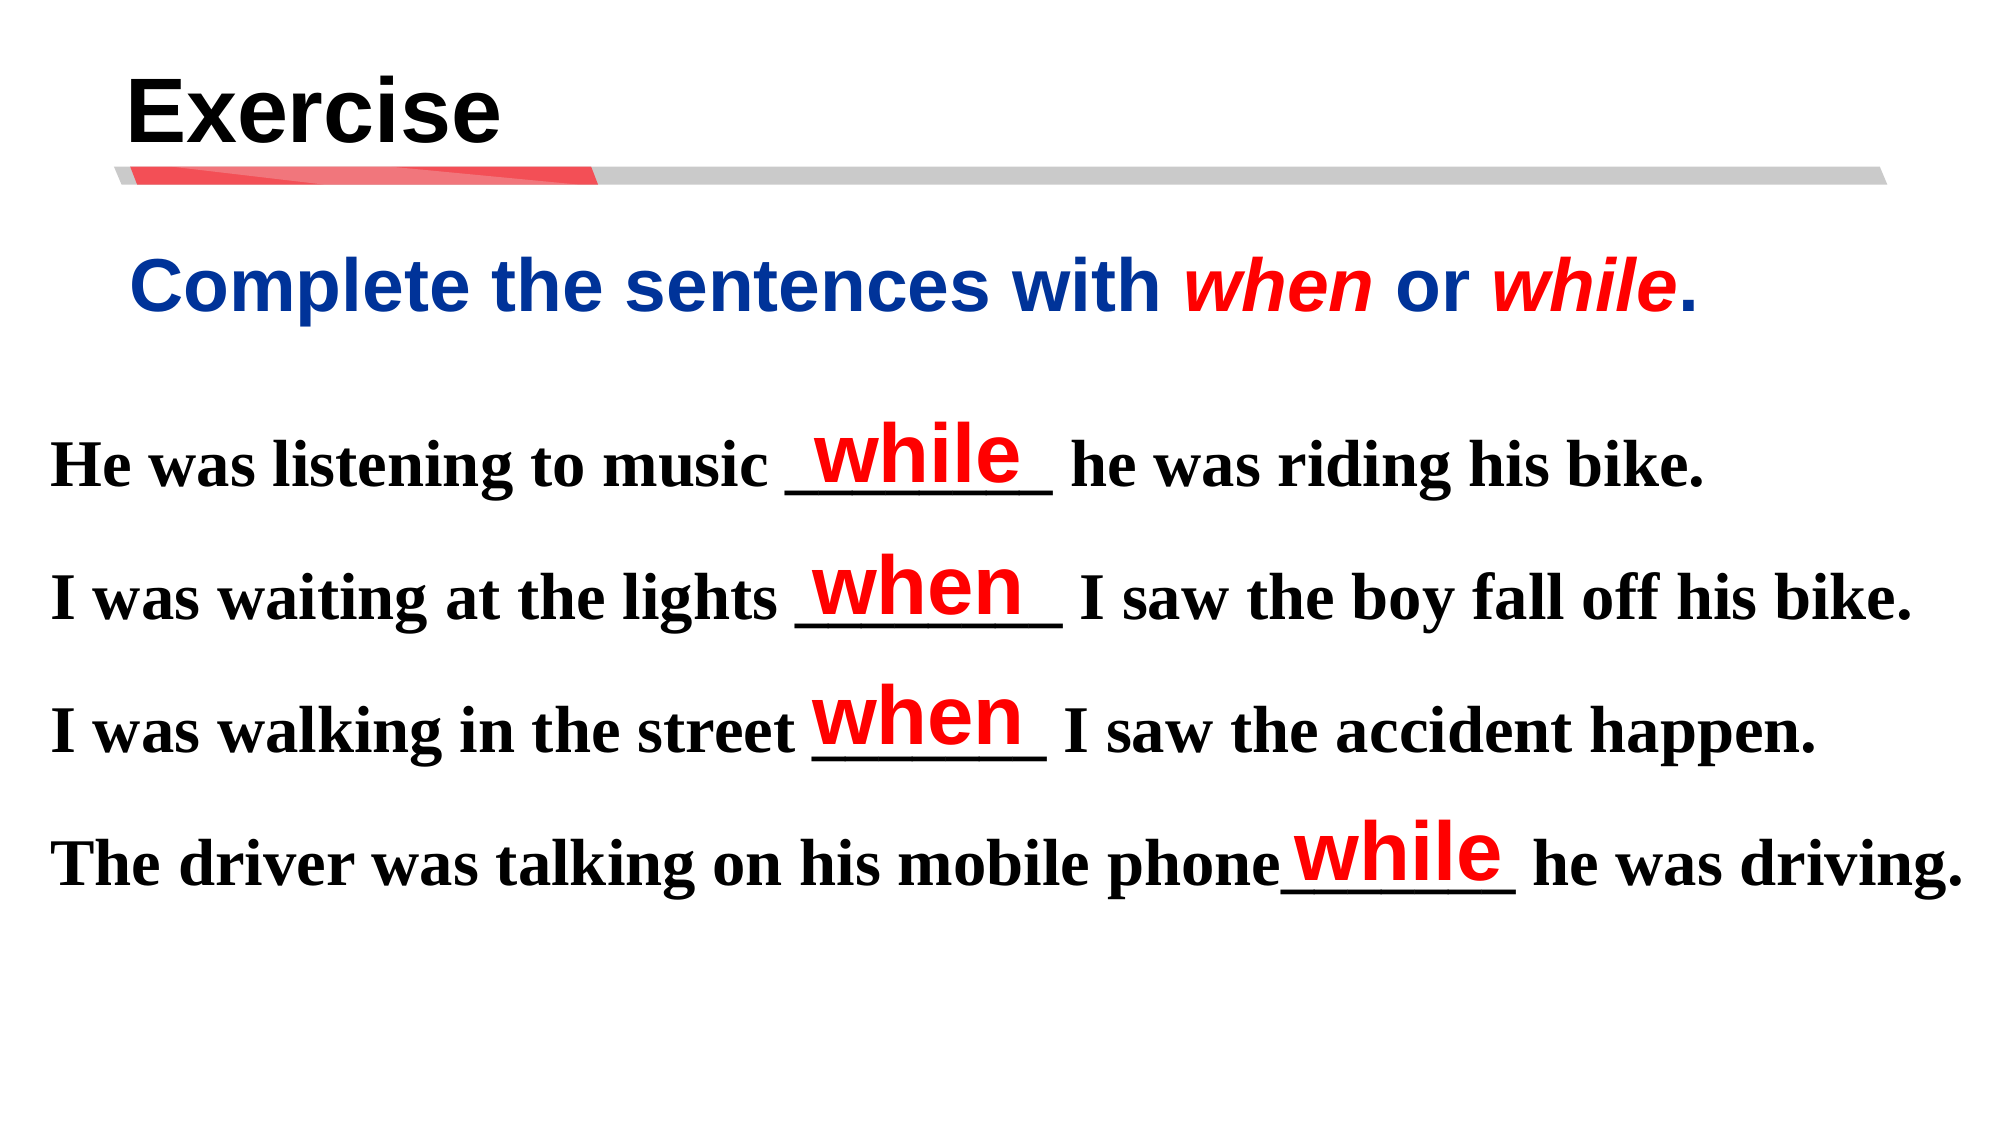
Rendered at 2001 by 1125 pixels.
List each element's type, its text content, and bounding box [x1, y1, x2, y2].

text_box while [1260, 789, 1538, 905]
text_box Complete the sentences with when or while. [109, 227, 1821, 337]
text_box when [779, 653, 1058, 769]
list He was listening to music ________ he was riding his bike. I was waiting at the lights ________ I saw the boy fall off his bike. I was walking in the street _______ I saw the accident happen. The driver was talking on his mobile phone_______ he was driving. [35, 380, 2000, 1034]
title Exercise [109, 0, 1890, 169]
text_box while [779, 391, 1058, 507]
text_box when [779, 523, 1058, 639]
